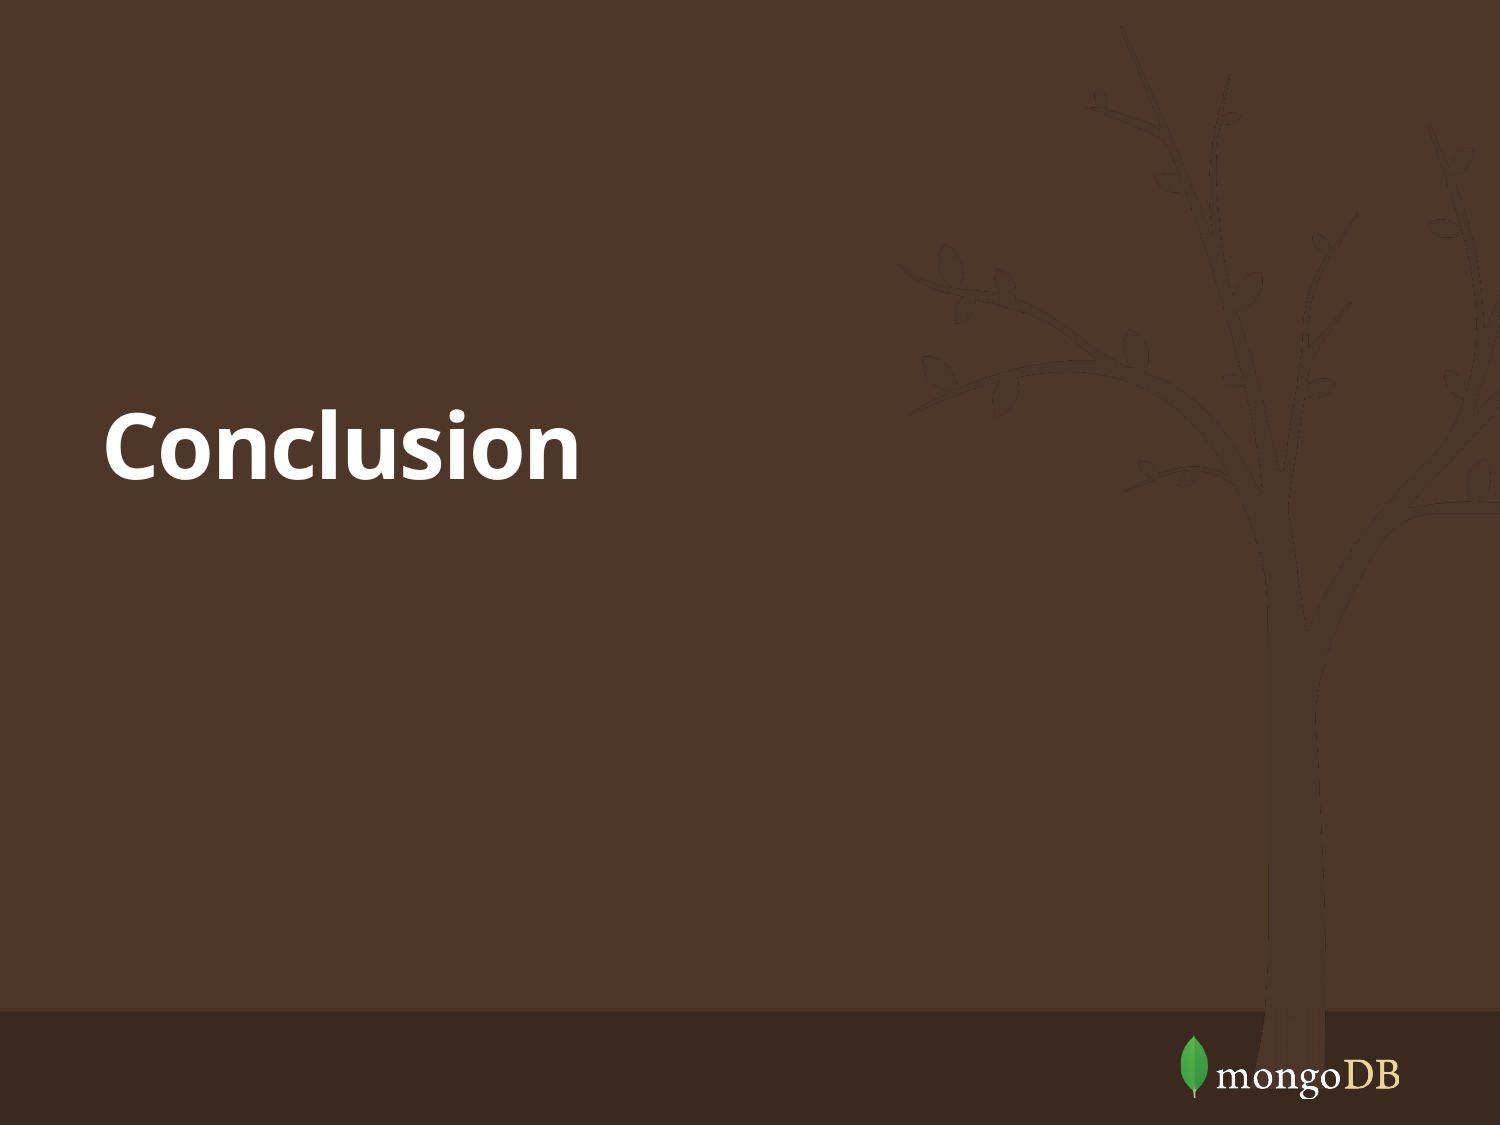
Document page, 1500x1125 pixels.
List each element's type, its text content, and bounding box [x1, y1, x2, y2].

title Conclusion [101, 301, 1397, 599]
picture [723, 0, 1500, 1125]
